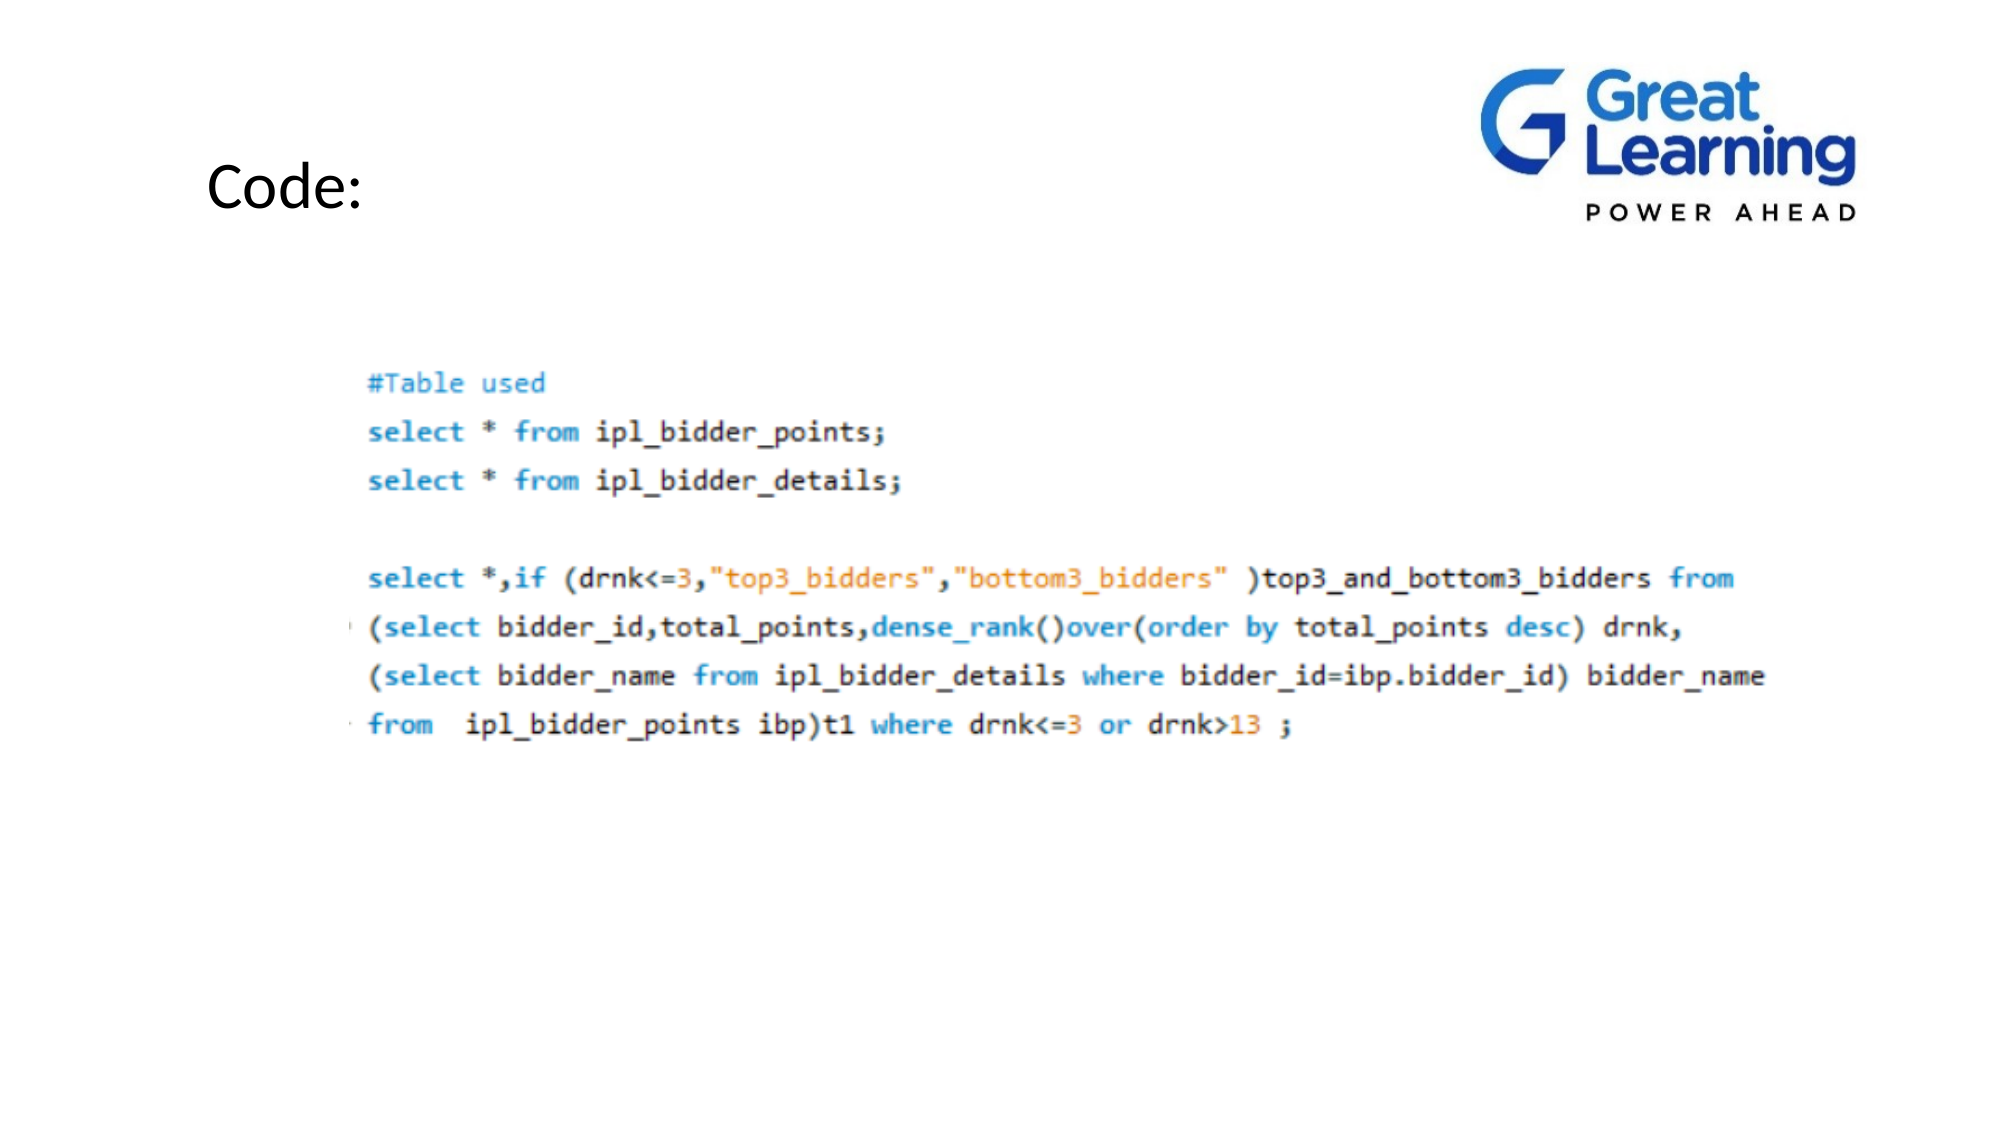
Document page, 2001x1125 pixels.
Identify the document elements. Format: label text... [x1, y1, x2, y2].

title Code: [205, 140, 367, 331]
picture [349, 339, 1808, 773]
picture [1471, 61, 1868, 226]
